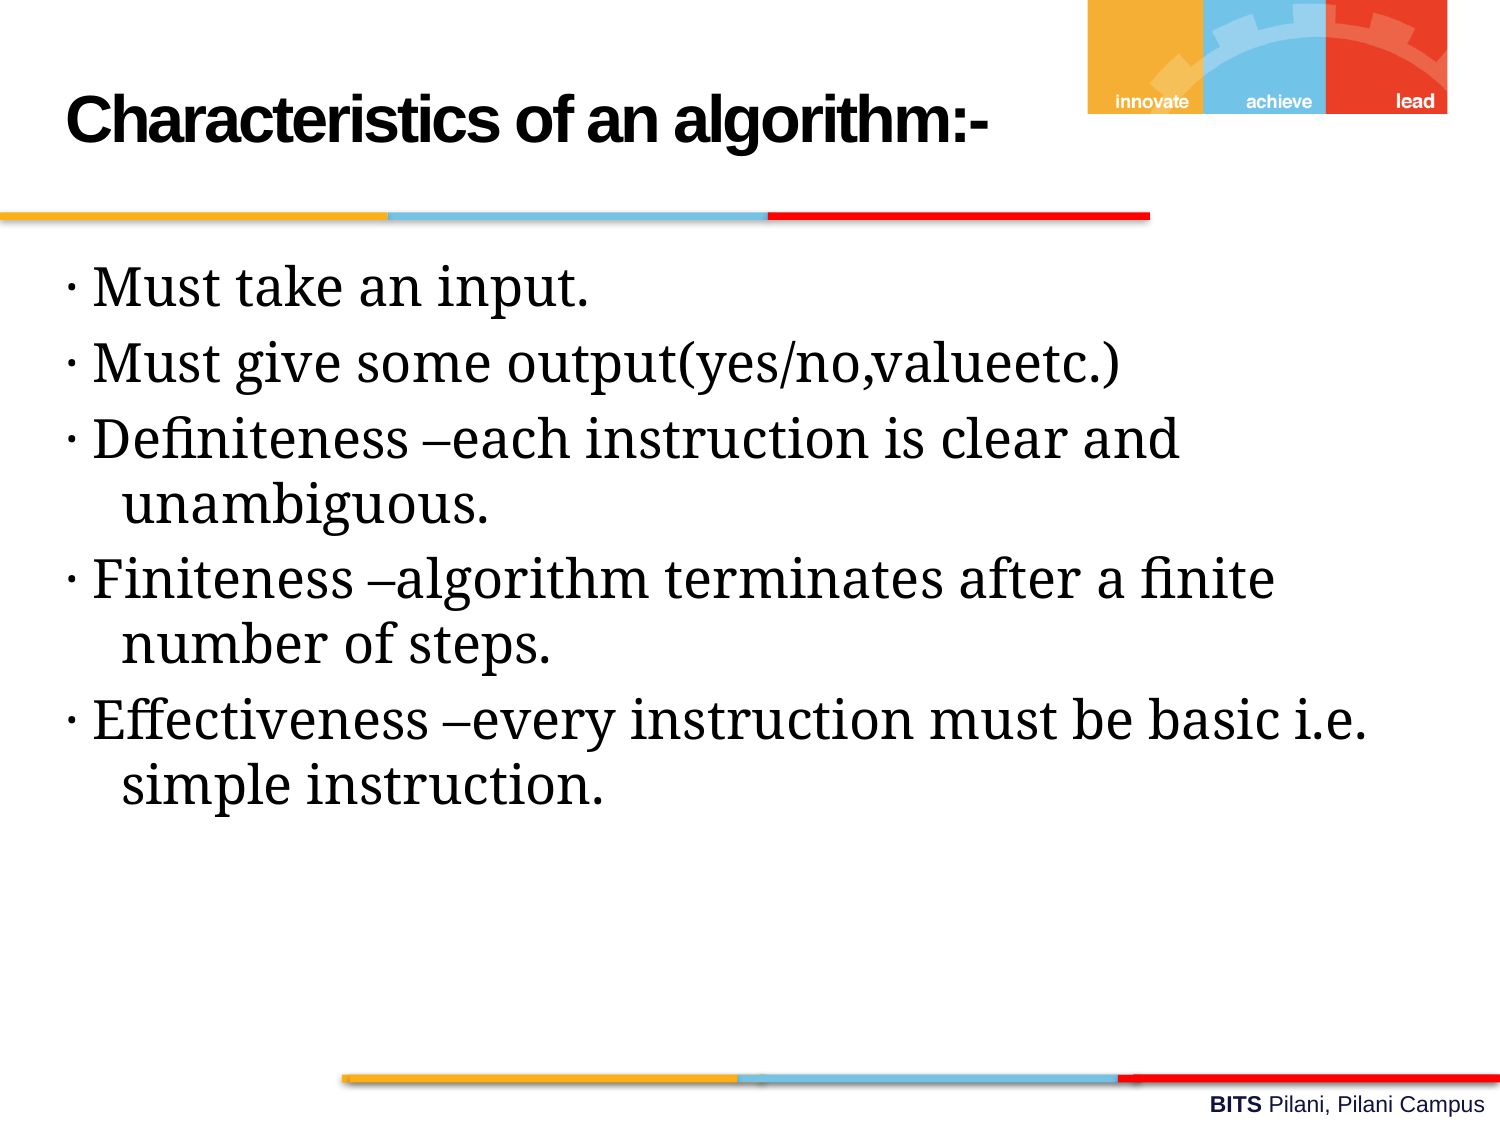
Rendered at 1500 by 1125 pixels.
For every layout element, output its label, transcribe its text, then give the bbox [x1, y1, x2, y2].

picture [1087, 0, 1448, 114]
list · Must take an input. · Must give some output(yes/no,valueetc.) · Definiteness –each instruction is clear and unambiguous. · Finiteness –algorithm terminates after a finite number of steps. · Effectiveness –every instruction must be basic i.e. simple instruction. [50, 245, 1400, 988]
list Characteristics of an algorithm:- [50, 24, 1088, 213]
